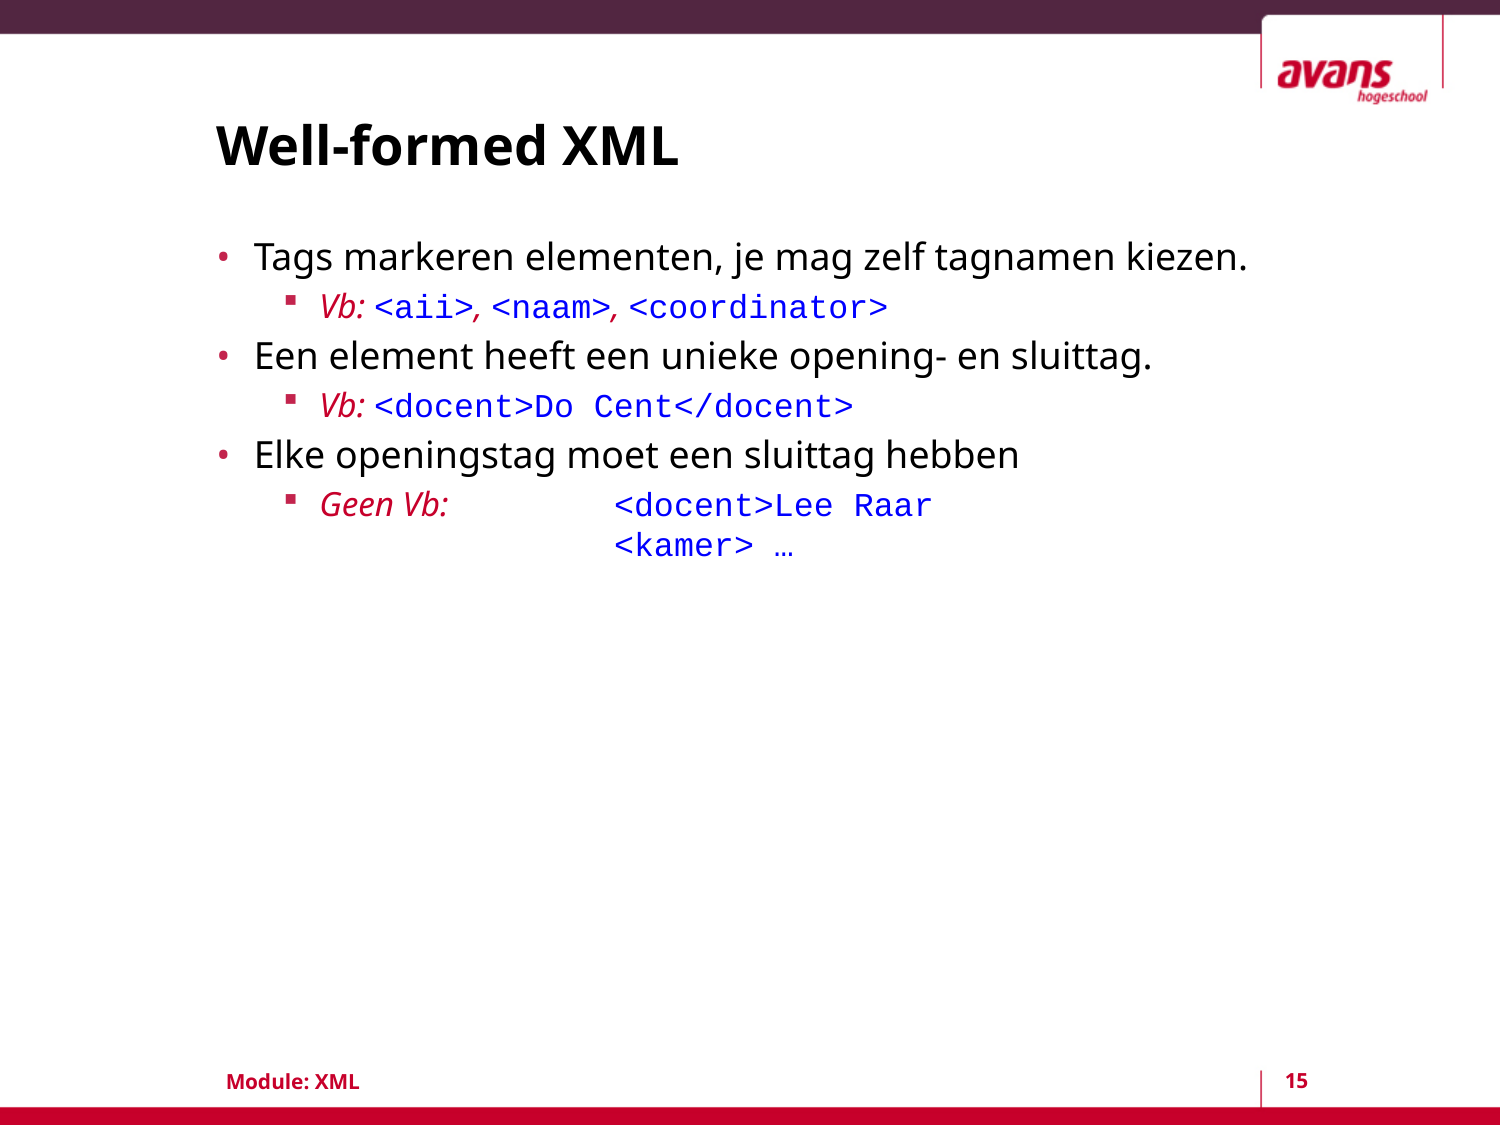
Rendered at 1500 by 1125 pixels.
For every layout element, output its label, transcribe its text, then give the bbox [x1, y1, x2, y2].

list Tags markeren elementen, je mag zelf tagnamen kiezen. Vb: <aii>, <naam>, <coordinator> Een element heeft een unieke opening- en sluittag. Vb: <docent>Do Cent</docent> Elke openingstag moet een sluittag hebben Geen Vb: <docent>Lee Raar <kamer> … [201, 225, 1314, 904]
picture [0, 0, 1500, 1125]
title Well-formed XML [201, 103, 1314, 200]
slide_number 15 [1269, 1060, 1420, 1103]
